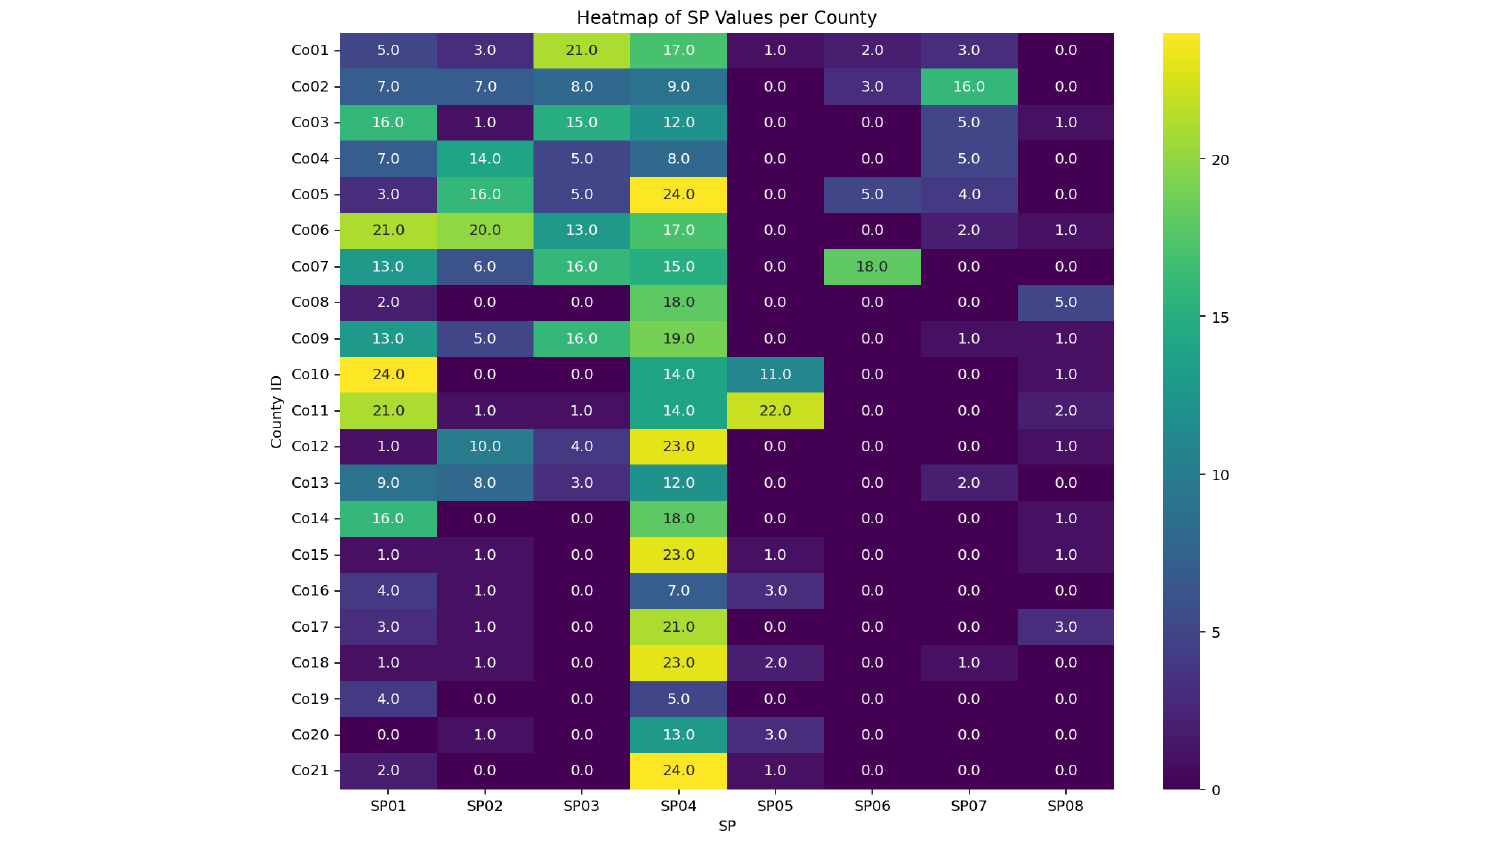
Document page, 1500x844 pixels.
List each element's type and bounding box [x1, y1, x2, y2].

picture [259, 0, 1241, 844]
